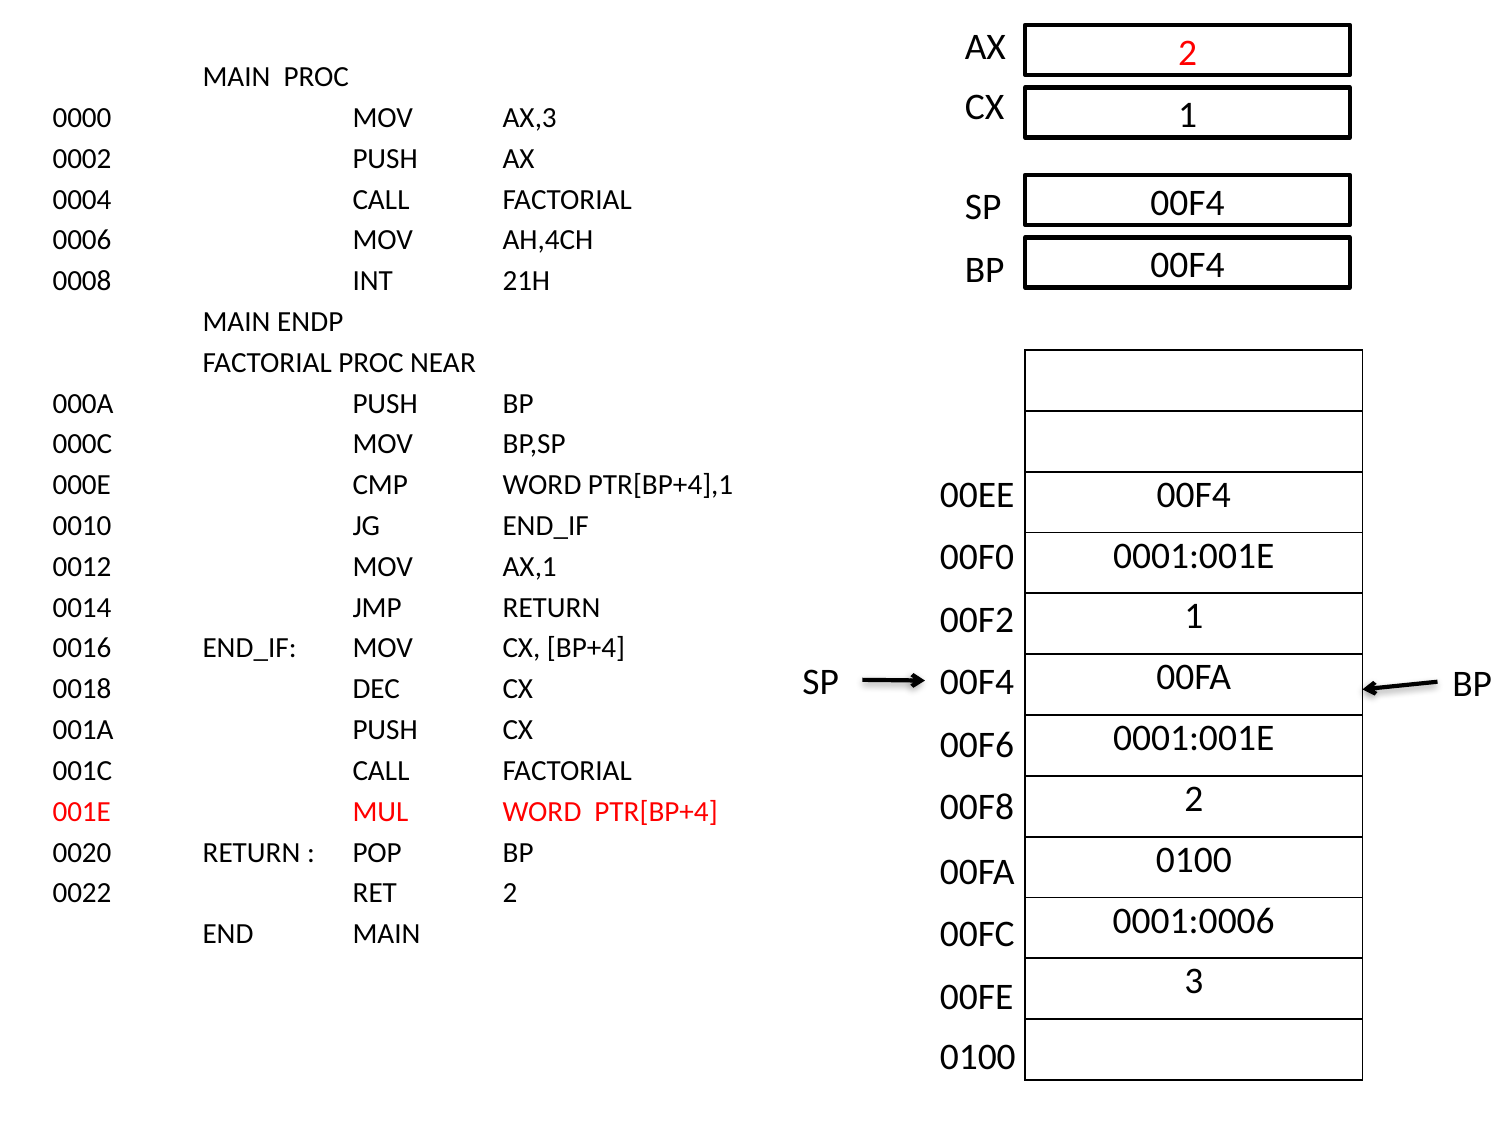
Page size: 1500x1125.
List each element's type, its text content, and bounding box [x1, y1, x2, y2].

table_cell 00FA [1026, 655, 1362, 714]
table_cell 0001:001E [1026, 716, 1362, 775]
table_cell [1038, 1020, 1362, 1079]
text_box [1362, 681, 1438, 690]
text_box 2 [1025, 23, 1352, 77]
text_box CX [949, 75, 1025, 135]
text_box BP [1437, 651, 1500, 712]
text_box 00F6 [924, 712, 1038, 773]
table_cell 2 [1026, 777, 1362, 836]
table_cell 3 [1026, 959, 1362, 1018]
text_box 00FA [924, 839, 1038, 900]
table_cell 0100 [1026, 838, 1362, 897]
text_box 00F4 [1023, 173, 1352, 227]
text_box 00FE [924, 964, 1038, 1025]
text_box 00FC [924, 901, 1038, 962]
text_box BP [949, 237, 1038, 298]
table_header [1026, 351, 1362, 410]
text_box 0100 [924, 1025, 1038, 1085]
table_cell 1 [1026, 594, 1362, 653]
text_box 00F2 [924, 587, 1038, 648]
text_box 00F4 [1023, 235, 1352, 290]
list MAIN PROC 0000 MOV AX,3 0002 PUSH AX 0004 CALL FACTORIAL 0006 MOV AH,4CH 0008 INT 21H MAIN ENDP FACTORIAL PROC NEAR 000A PUSH BP 000C MOV BP,SP 000E CMP WORD PTR[BP+4],1 0010 JG END_IF 0012 MOV AX,1 0014 JMP RETURN 0016 END_IF: MOV CX, [BP+4] 0018 DEC CX 001A PUSH CX 001C CALL FACTORIAL 001E MUL WORD PTR[BP+4] 0020 RETURN : POP BP 0022 RET 2 END MAIN [37, 50, 750, 1063]
table_cell 0001:0006 [1026, 898, 1362, 957]
table_cell 0001:001E [1026, 533, 1362, 592]
text_box 1 [1023, 85, 1352, 140]
text_box AX [949, 14, 1038, 75]
text_box 00F4 [924, 649, 1038, 710]
text_box 00F8 [924, 774, 1038, 835]
table_cell [1026, 412, 1362, 471]
text_box SP [787, 649, 863, 710]
text_box 00F0 [924, 524, 1038, 585]
table_cell 00F4 [1026, 473, 1362, 532]
text_box 00EE [924, 462, 1038, 523]
text_box SP [949, 174, 1038, 235]
